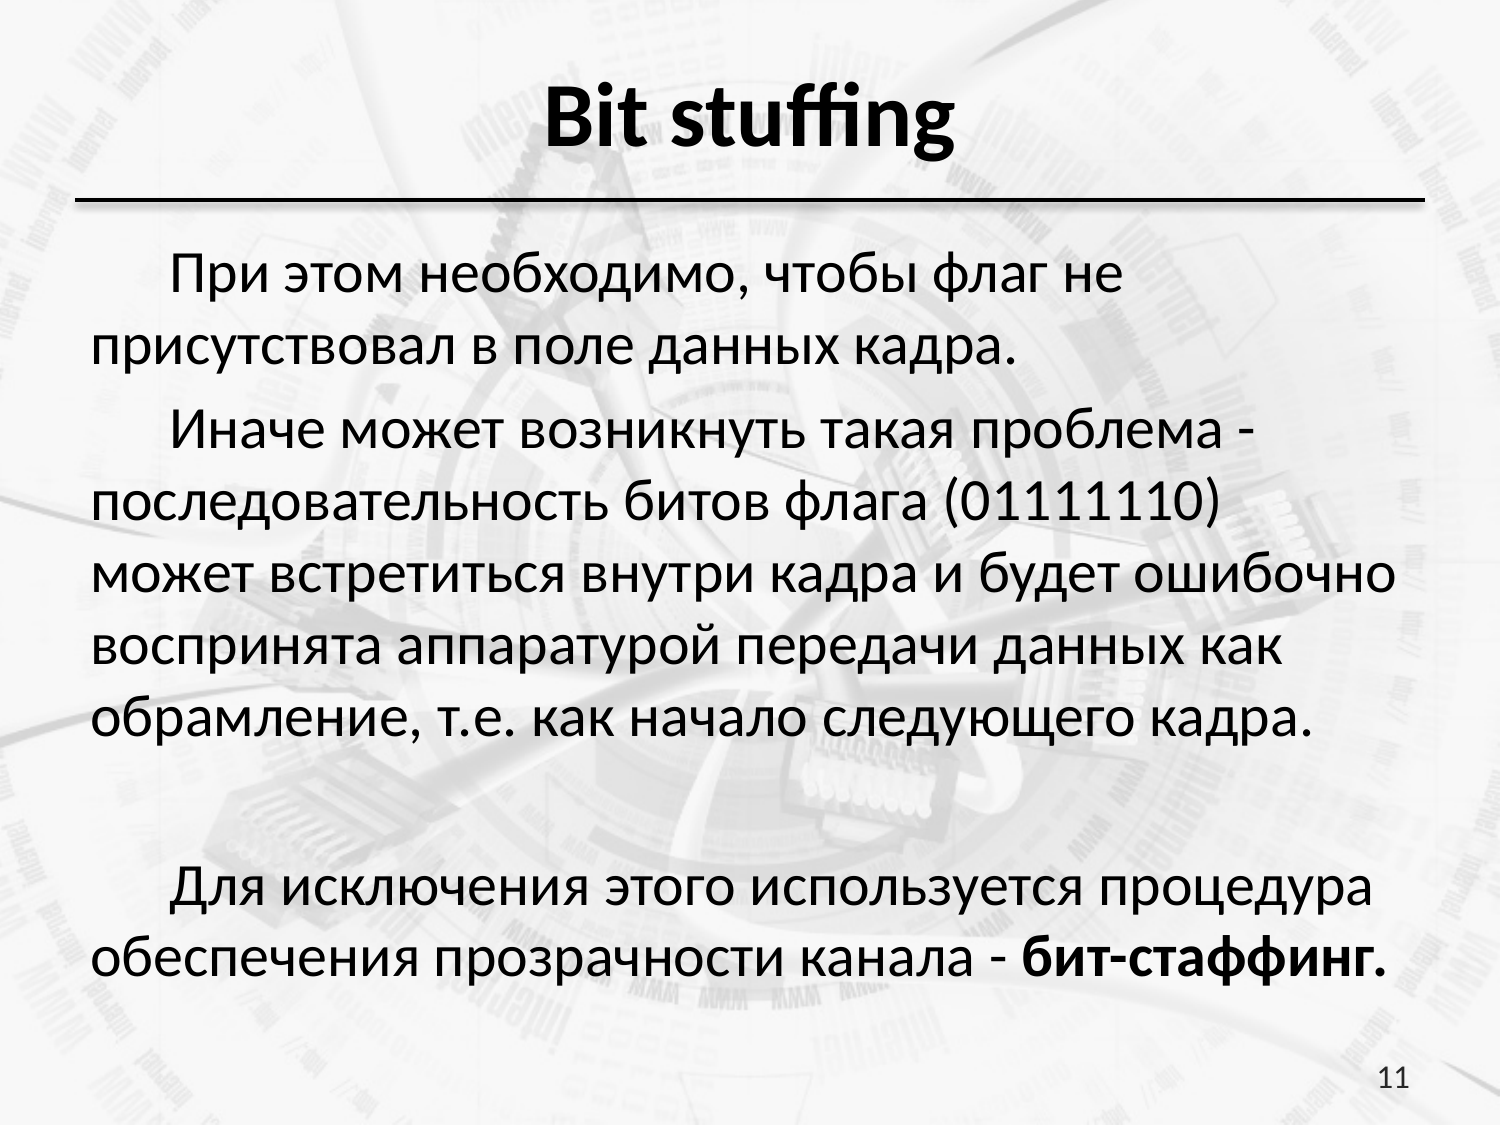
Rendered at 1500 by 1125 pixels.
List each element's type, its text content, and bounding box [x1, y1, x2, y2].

picture [0, 0, 1500, 1125]
list При этом необходимо, чтобы флаг не присутствовал в поле данных кадра. Иначе может возникнуть такая проблема - последовательность битов флага (01111110) может встретиться внутри кадра и будет ошибочно воспринята аппаратурой передачи данных как обрамление, т.е. как начало следующего кадра. Для исключения этого используется процедура обеспечения прозрачности канала - бит-стаффинг. [75, 224, 1425, 1005]
slide_number 11 [1287, 1050, 1425, 1100]
title Bit stuffing [75, 45, 1425, 175]
